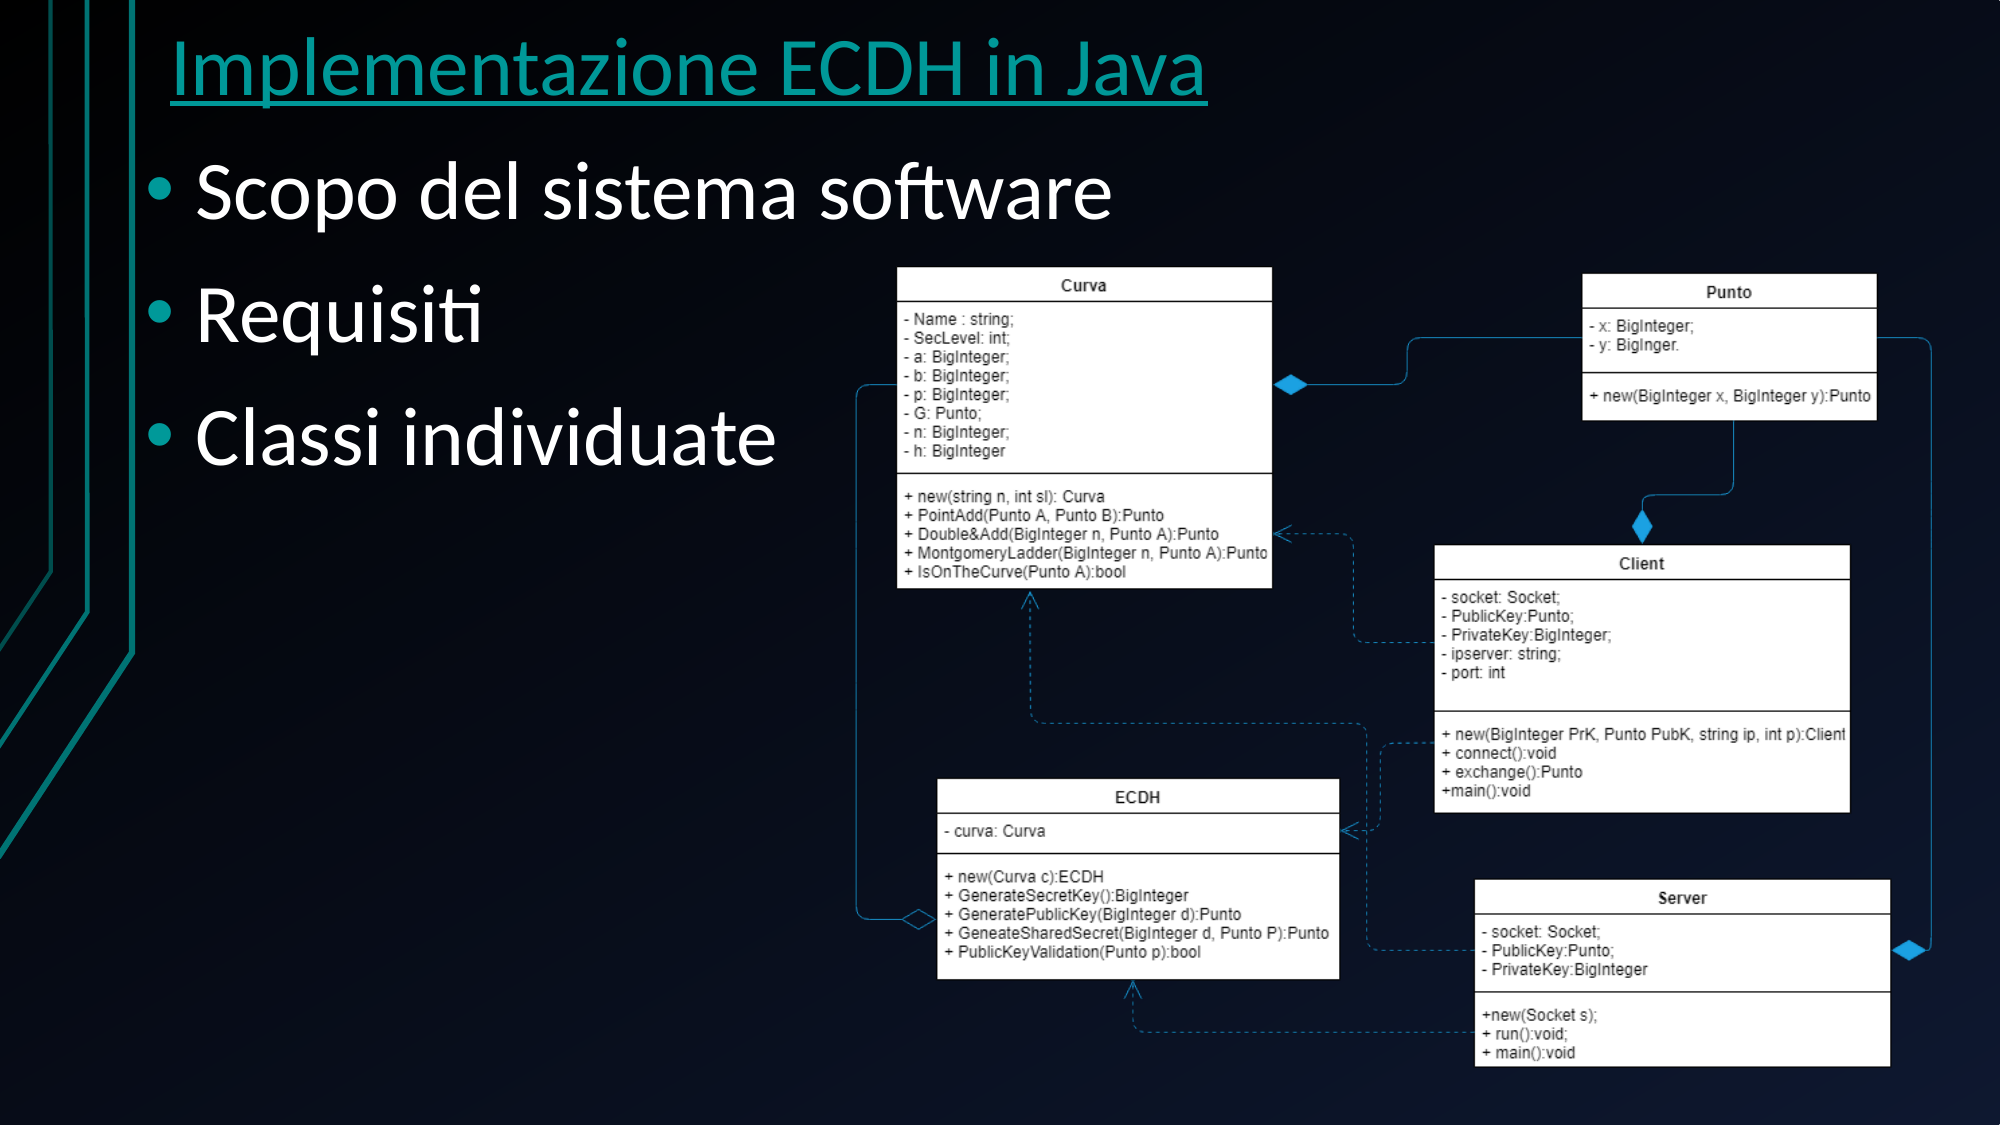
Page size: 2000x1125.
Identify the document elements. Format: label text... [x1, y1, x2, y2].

list Scopo del sistema software Requisiti Classi individuate [125, 137, 1945, 1035]
title Implementazione ECDH in Java [149, 11, 1850, 124]
picture [822, 266, 1967, 1073]
